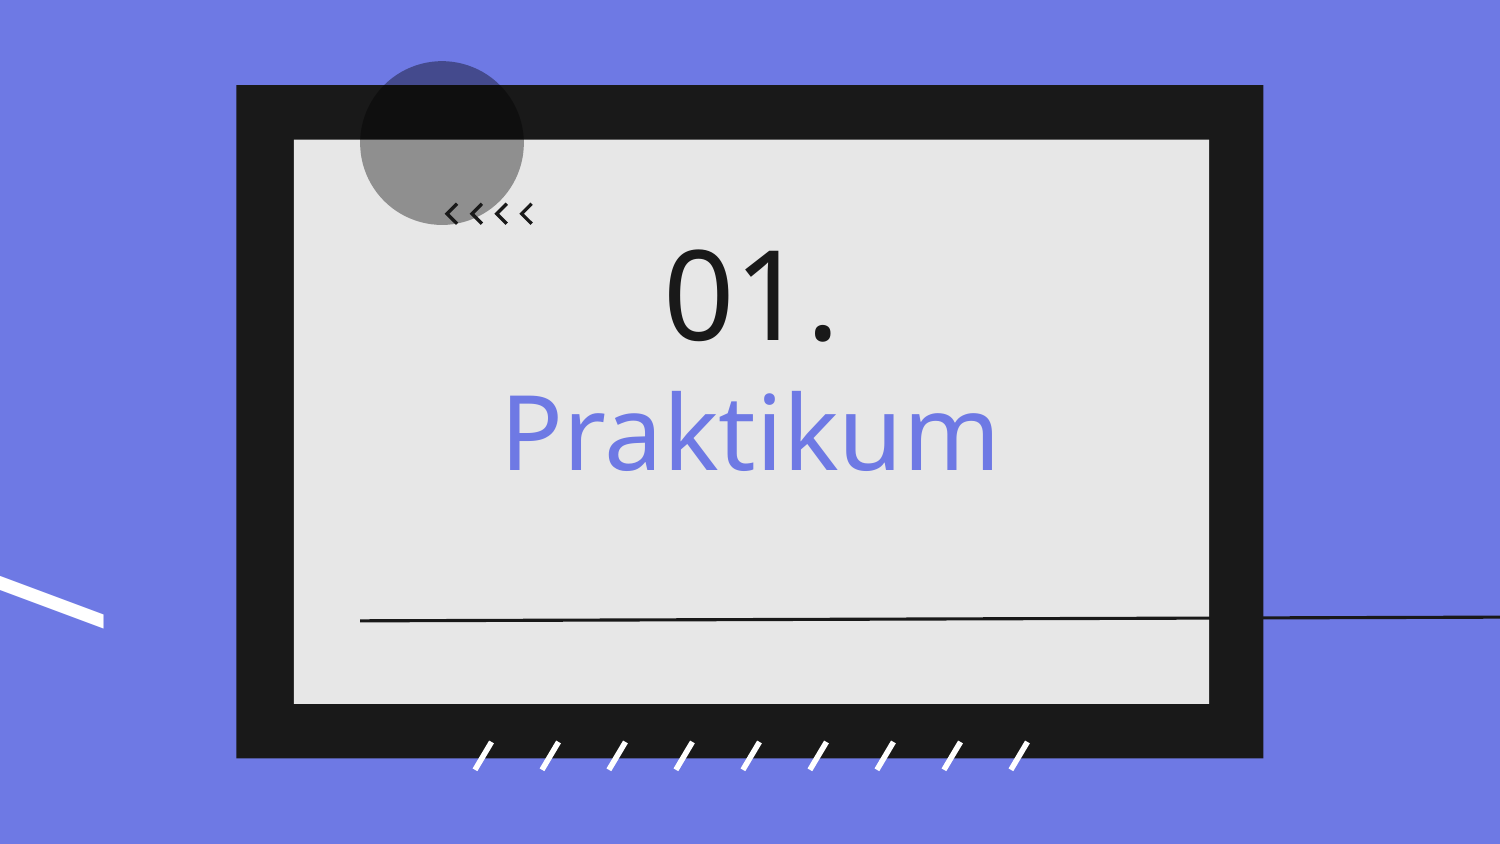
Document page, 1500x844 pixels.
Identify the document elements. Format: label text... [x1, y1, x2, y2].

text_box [472, 740, 1031, 772]
text_box [236, 85, 1264, 759]
title Praktikum [345, 359, 1157, 498]
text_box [359, 616, 1500, 622]
text_box [360, 61, 524, 225]
text_box [293, 139, 1210, 704]
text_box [444, 202, 534, 226]
title 01. [596, 221, 906, 360]
